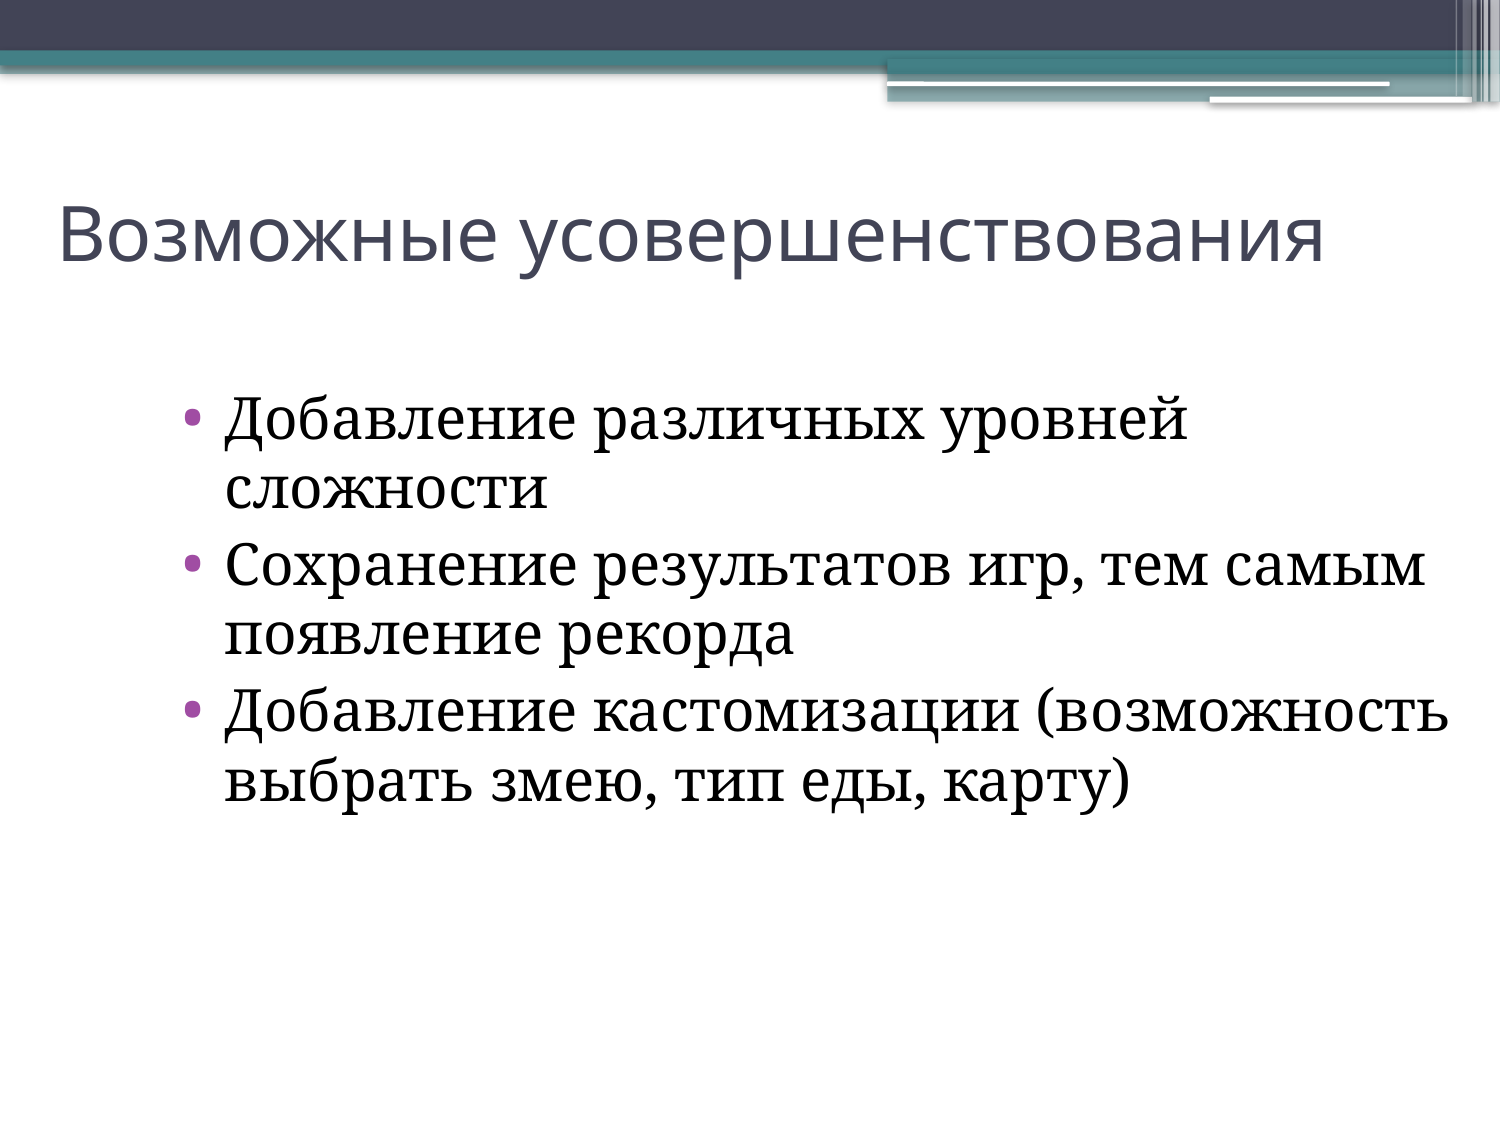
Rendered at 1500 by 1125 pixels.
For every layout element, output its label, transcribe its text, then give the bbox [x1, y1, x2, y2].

list Добавление различных уровней сложности Сохранение результатов игр, тем самым появление рекорда Добавление кастомизации (возможность выбрать змею, тип еды, карту) [150, 373, 1500, 1083]
title Возможные усовершенствования [41, 137, 1392, 325]
